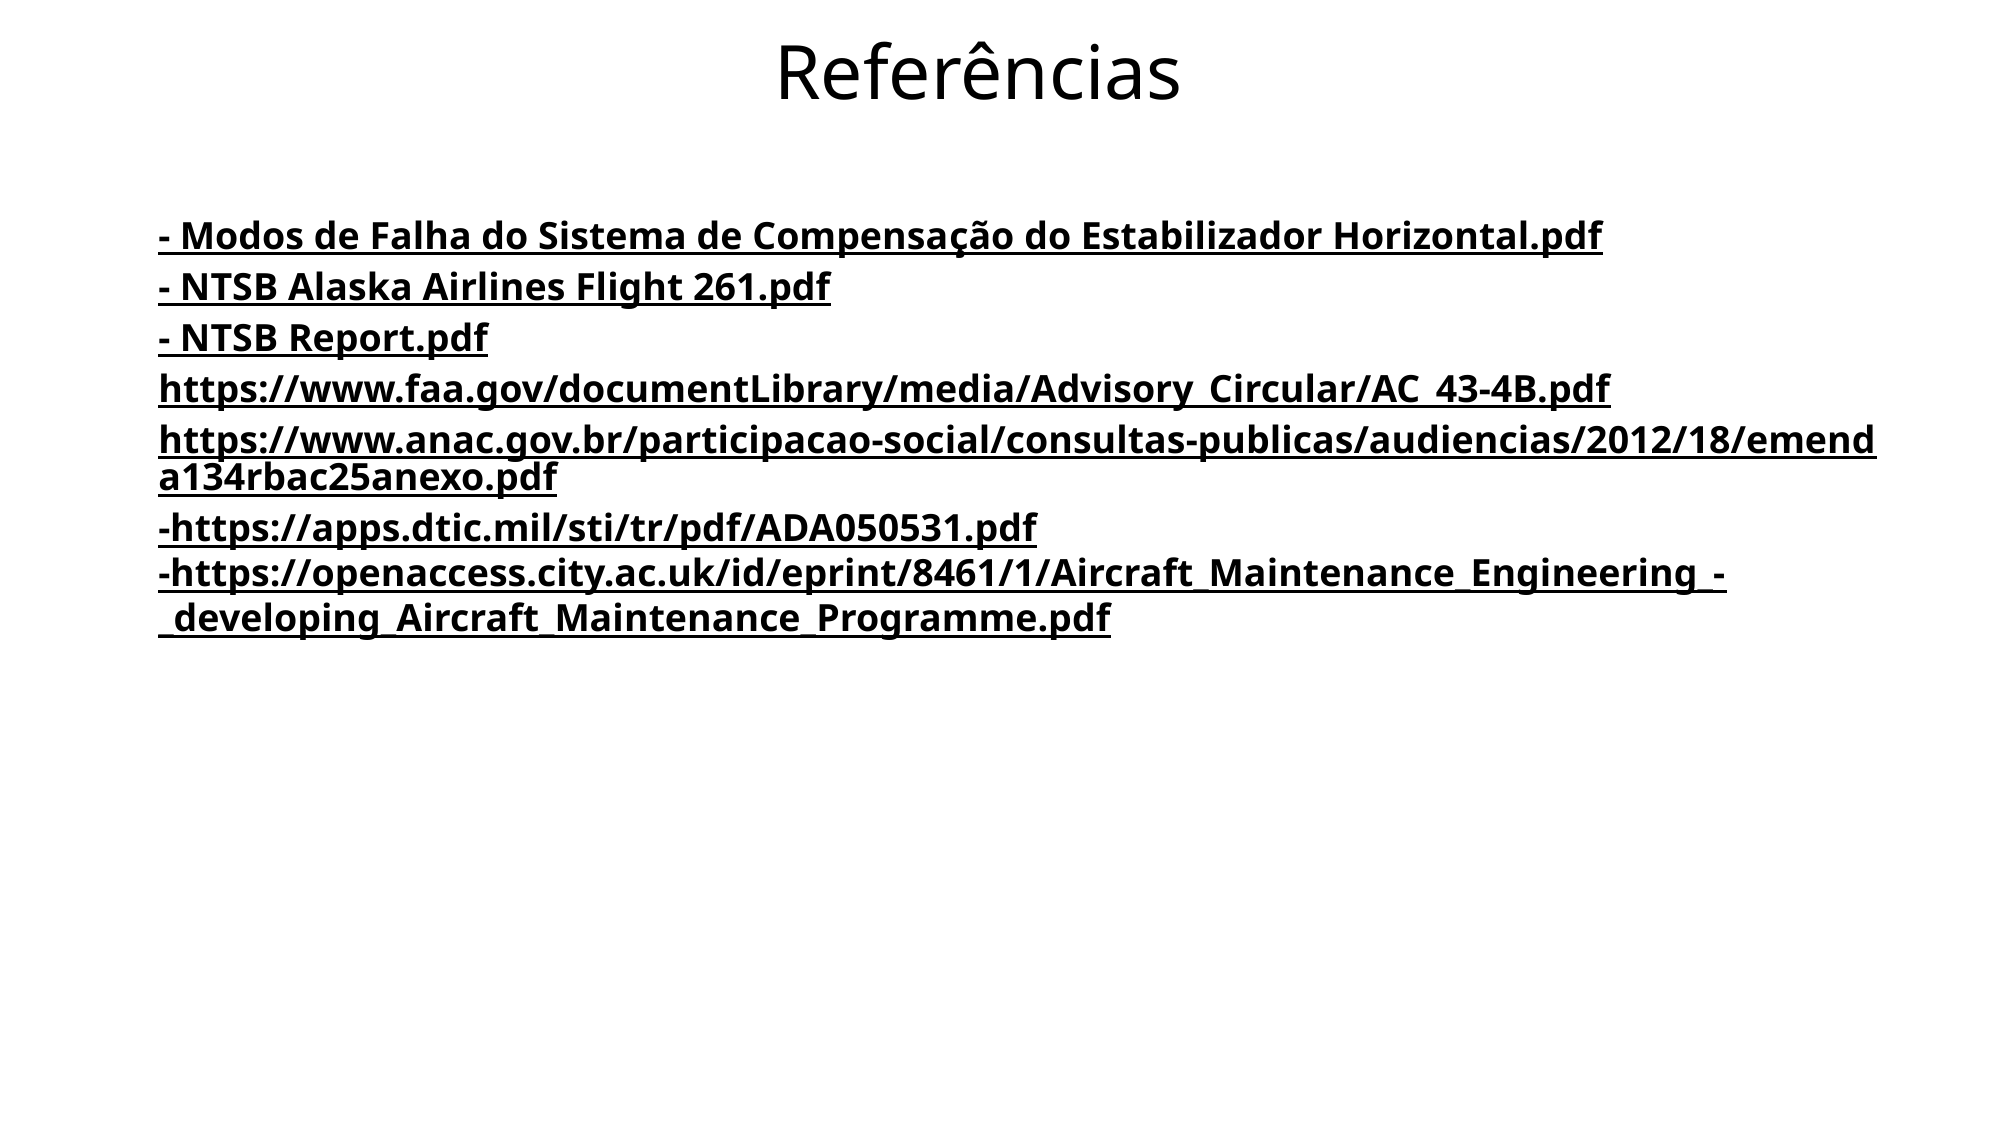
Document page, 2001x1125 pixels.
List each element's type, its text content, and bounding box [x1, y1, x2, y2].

text_box Referências [759, 17, 1210, 123]
text_box - Modos de Falha do Sistema de Compensação do Estabilizador Horizontal.pdf - NTSB Alaska Airlines Flight 261.pdf - NTSB Report.pdf https://www.faa.gov/documentLibrary/media/Advisory_Circular/AC_43-4B.pdf https://www.anac.gov.br/participacao-social/consultas-publicas/audiencias/2012/18/emenda134rbac25anexo.pdf -https://apps.dtic.mil/sti/tr/pdf/ADA050531.pdf -https://openaccess.city.ac.uk/id/eprint/8461/1/Aircraft_Maintenance_Engineering_-_developing_Aircraft_Maintenance_Programme.pdf [143, 204, 1909, 655]
